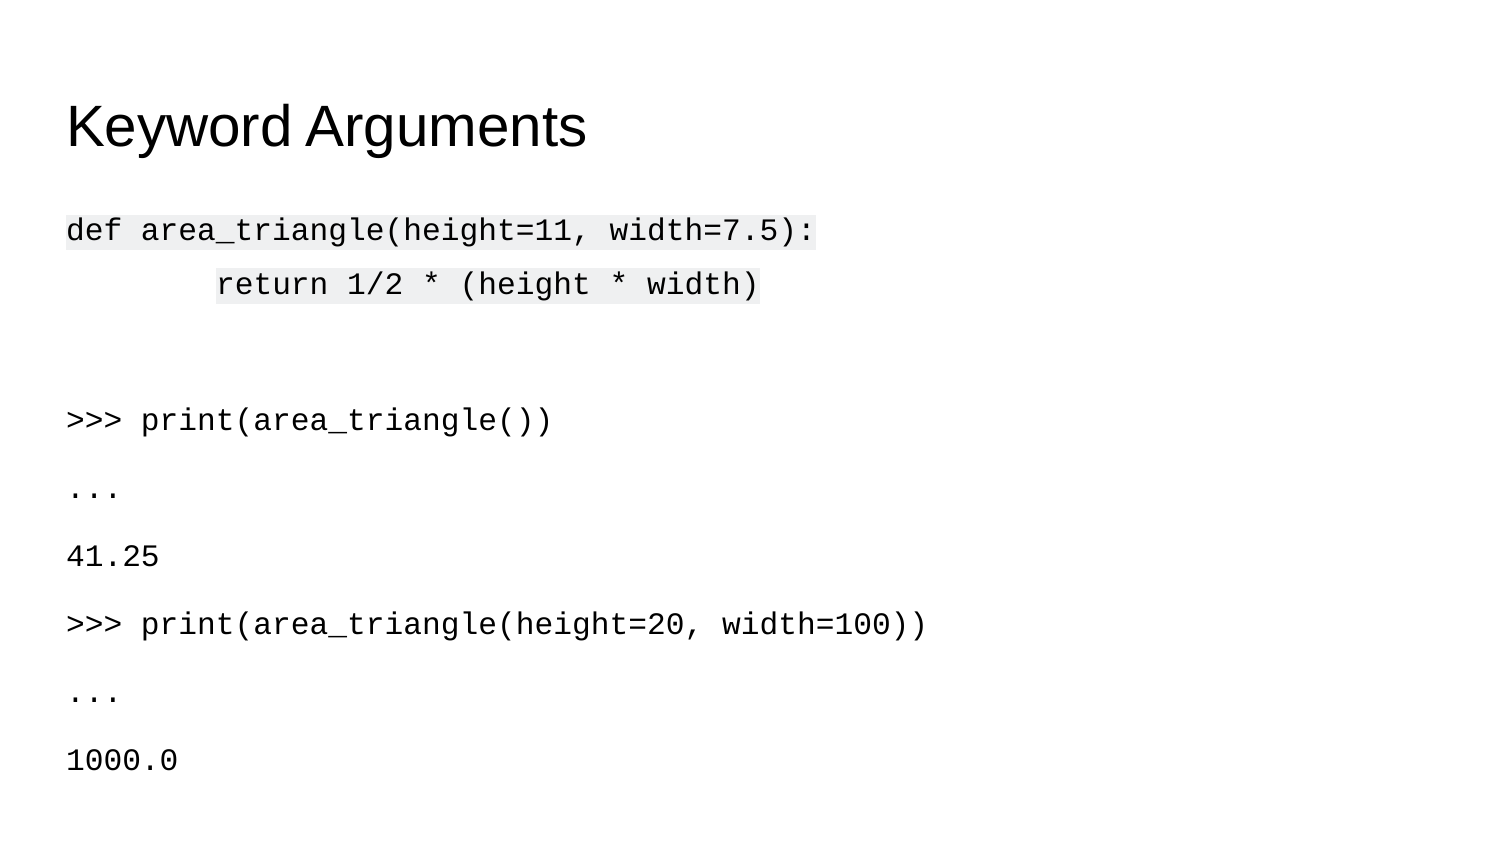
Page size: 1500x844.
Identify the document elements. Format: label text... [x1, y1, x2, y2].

list def area_triangle(height=11, width=7.5): return 1/2 * (height * width) >>> print(area_triangle()) ... 41.25 >>> print(area_triangle(height=20, width=100)) ... 1000.0 [51, 189, 1449, 807]
title Keyword Arguments [51, 72, 1449, 167]
